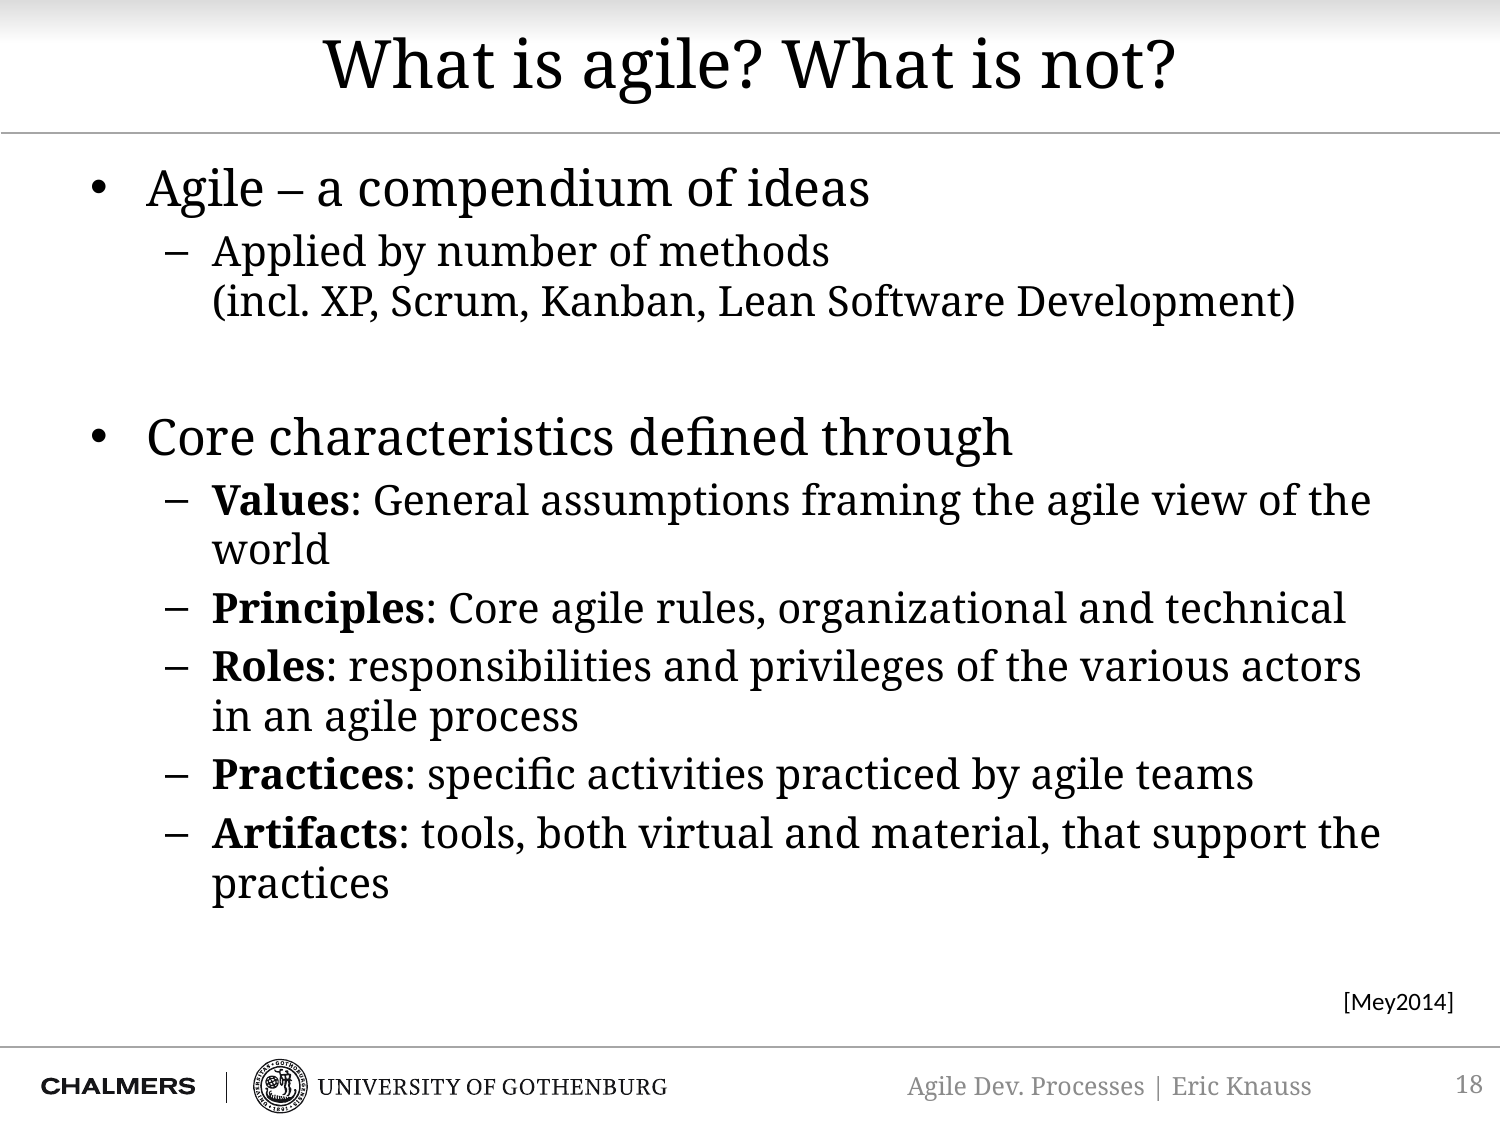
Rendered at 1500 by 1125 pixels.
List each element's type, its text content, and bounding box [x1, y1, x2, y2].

slide_number 18 [1360, 1055, 1499, 1116]
text_box [Mey2014] [1328, 977, 1470, 1023]
footer Agile Dev. Processes | Eric Knauss [872, 1055, 1348, 1116]
title What is agile? What is not? [75, 4, 1425, 120]
list Agile – a compendium of ideas Applied by number of methods (incl. XP, Scrum, Kanban, Lean Software Development) Core characteristics defined through Values: General assumptions framing the agile view of the world Principles: Core agile rules, organizational and technical Roles: responsibilities and privileges of the various actors in an agile process Practices: specific activities practiced by agile teams Artifacts: tools, both virtual and material, that support the practices [75, 149, 1425, 1024]
